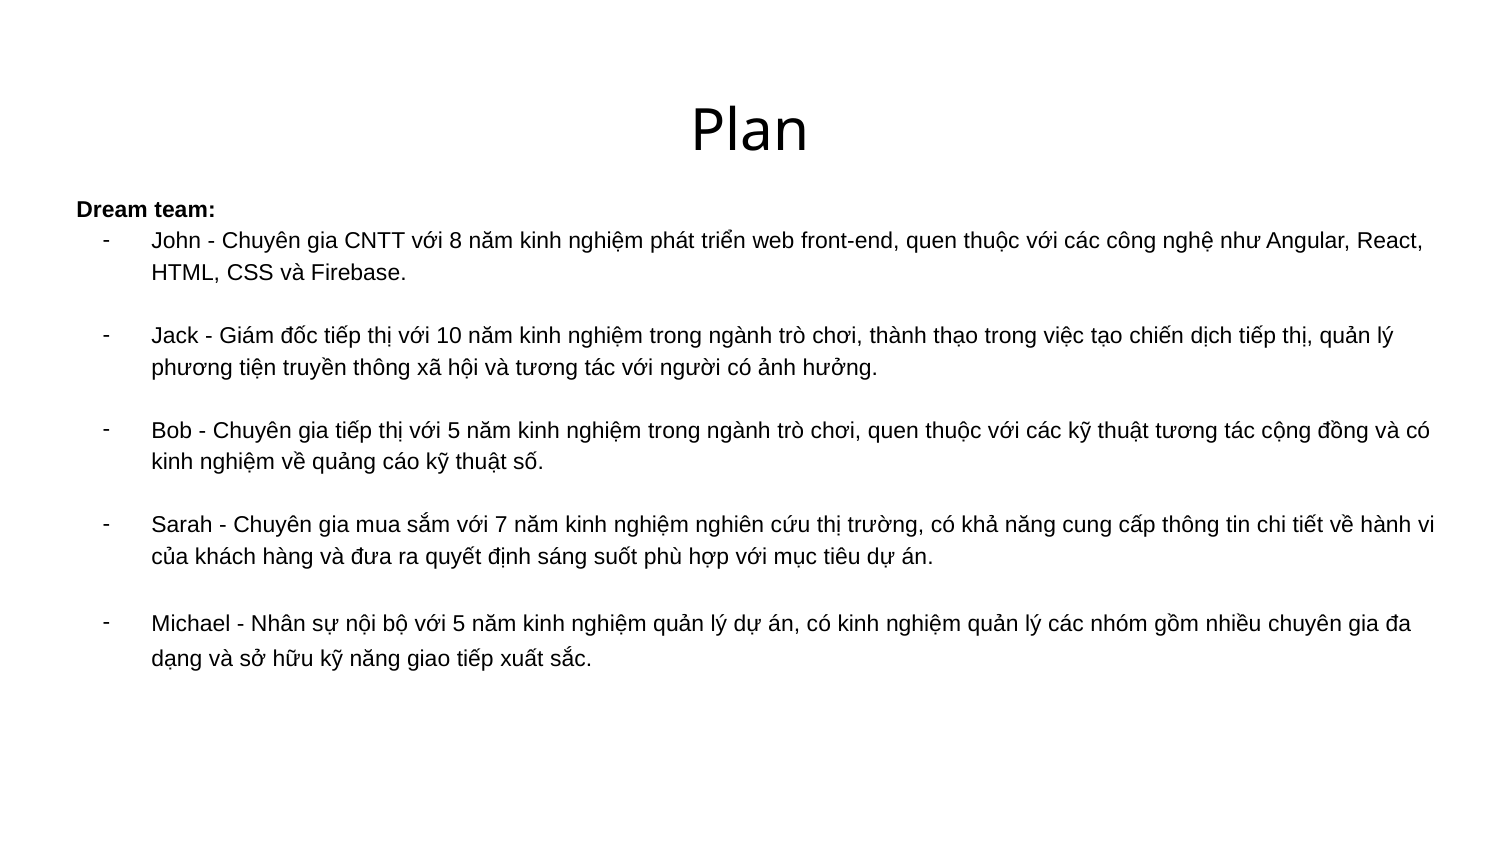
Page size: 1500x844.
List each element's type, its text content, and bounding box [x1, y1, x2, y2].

text_box Dream team: John - Chuyên gia CNTT với 8 năm kinh nghiệm phát triển web front-end, quen thuộc với các công nghệ như Angular, React, HTML, CSS và Firebase. Jack - Giám đốc tiếp thị với 10 năm kinh nghiệm trong ngành trò chơi, thành thạo trong việc tạo chiến dịch tiếp thị, quản lý phương tiện truyền thông xã hội và tương tác với người có ảnh hưởng. Bob - Chuyên gia tiếp thị với 5 năm kinh nghiệm trong ngành trò chơi, quen thuộc với các kỹ thuật tương tác cộng đồng và có kinh nghiệm về quảng cáo kỹ thuật số. Sarah - Chuyên gia mua sắm với 7 năm kinh nghiệm nghiên cứu thị trường, có khả năng cung cấp thông tin chi tiết về hành vi của khách hàng và đưa ra quyết định sáng suốt phù hợp với mục tiêu dự án. Michael - Nhân sự nội bộ với 5 năm kinh nghiệm quản lý dự án, có kinh nghiệm quản lý các nhóm gồm nhiều chuyên gia đa dạng và sở hữu kỹ năng giao tiếp xuất sắc. [61, 175, 1469, 721]
title Plan [116, 88, 1384, 167]
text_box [317, 453, 390, 526]
